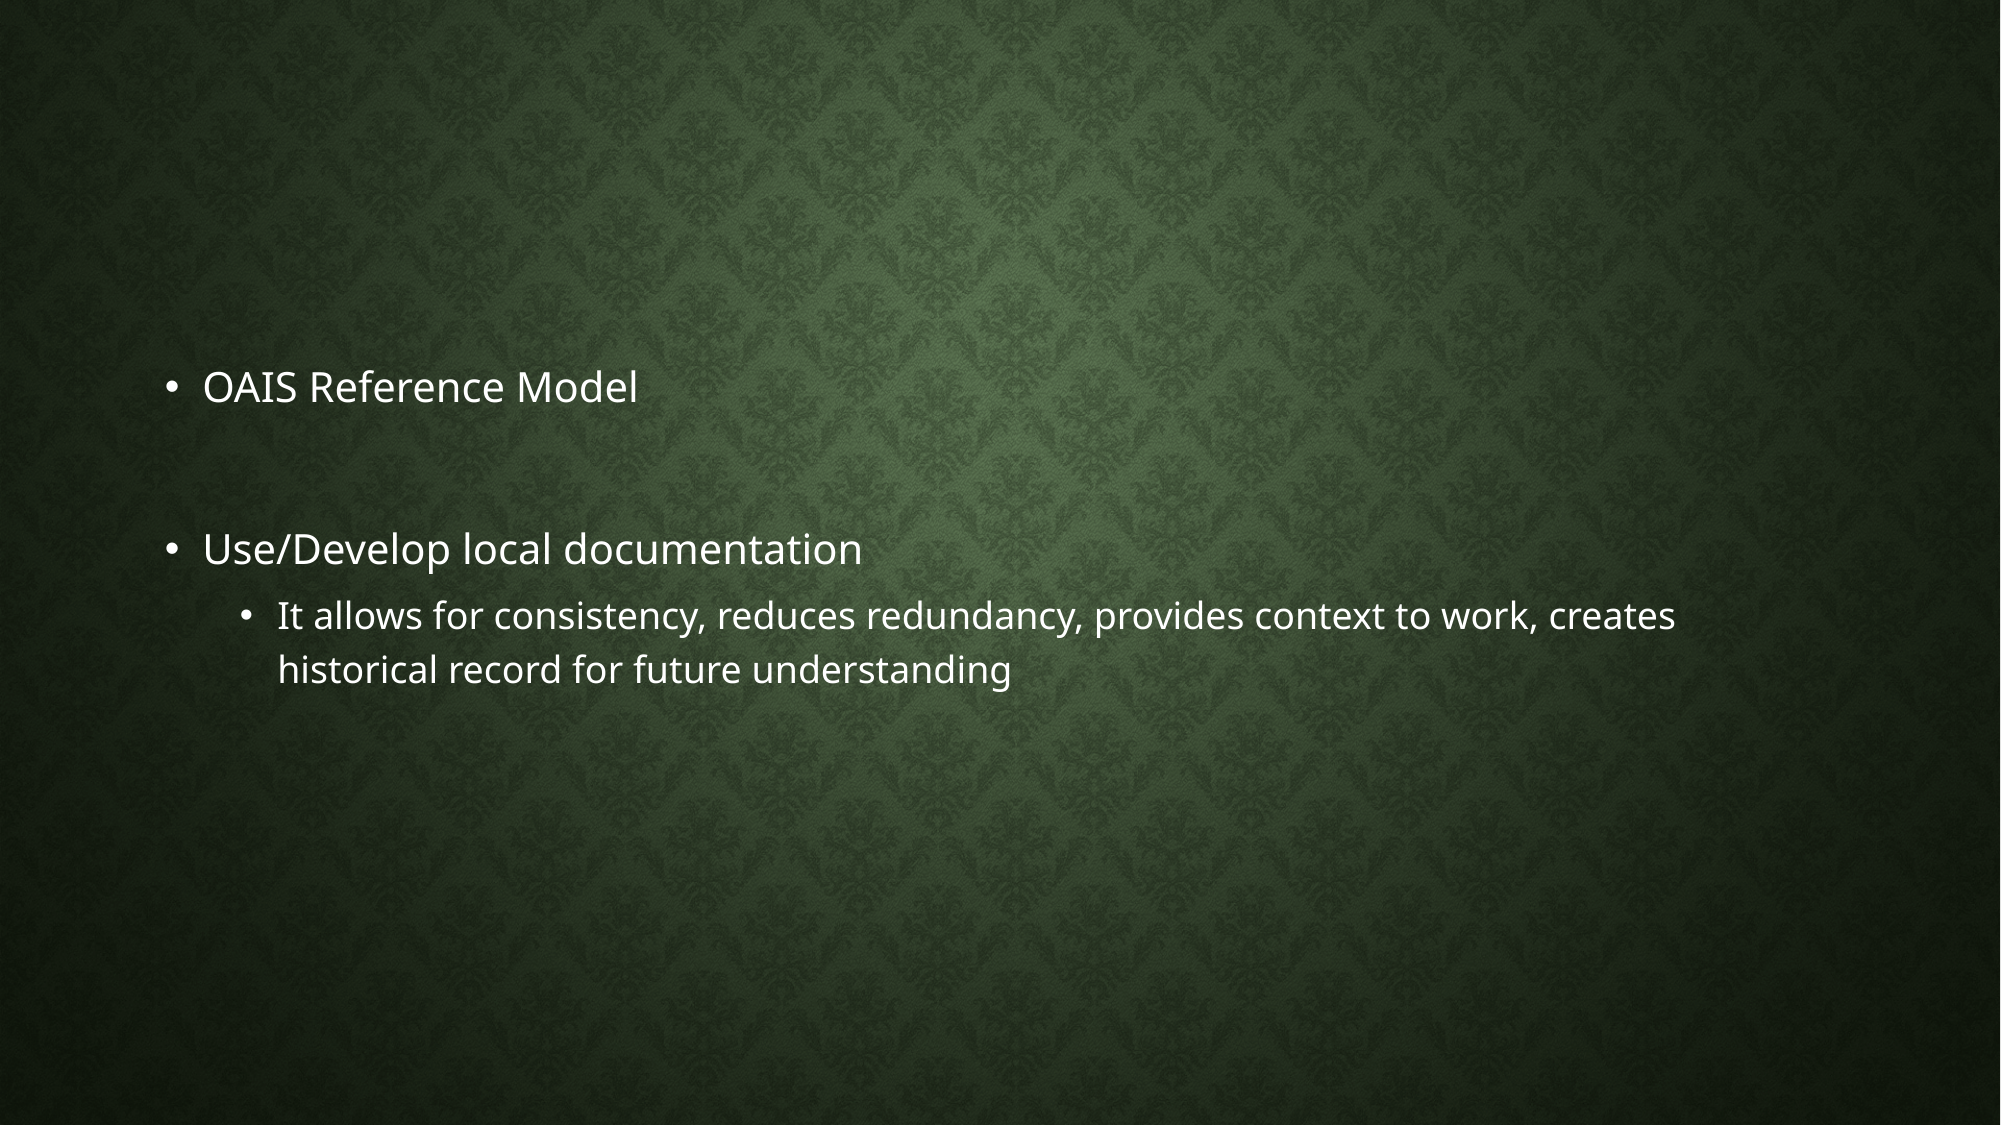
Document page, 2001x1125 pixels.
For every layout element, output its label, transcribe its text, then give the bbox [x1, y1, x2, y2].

list OAIS Reference Model Use/Develop local documentation It allows for consistency, reduces redundancy, provides context to work, creates historical record for future understanding [149, 343, 1849, 950]
